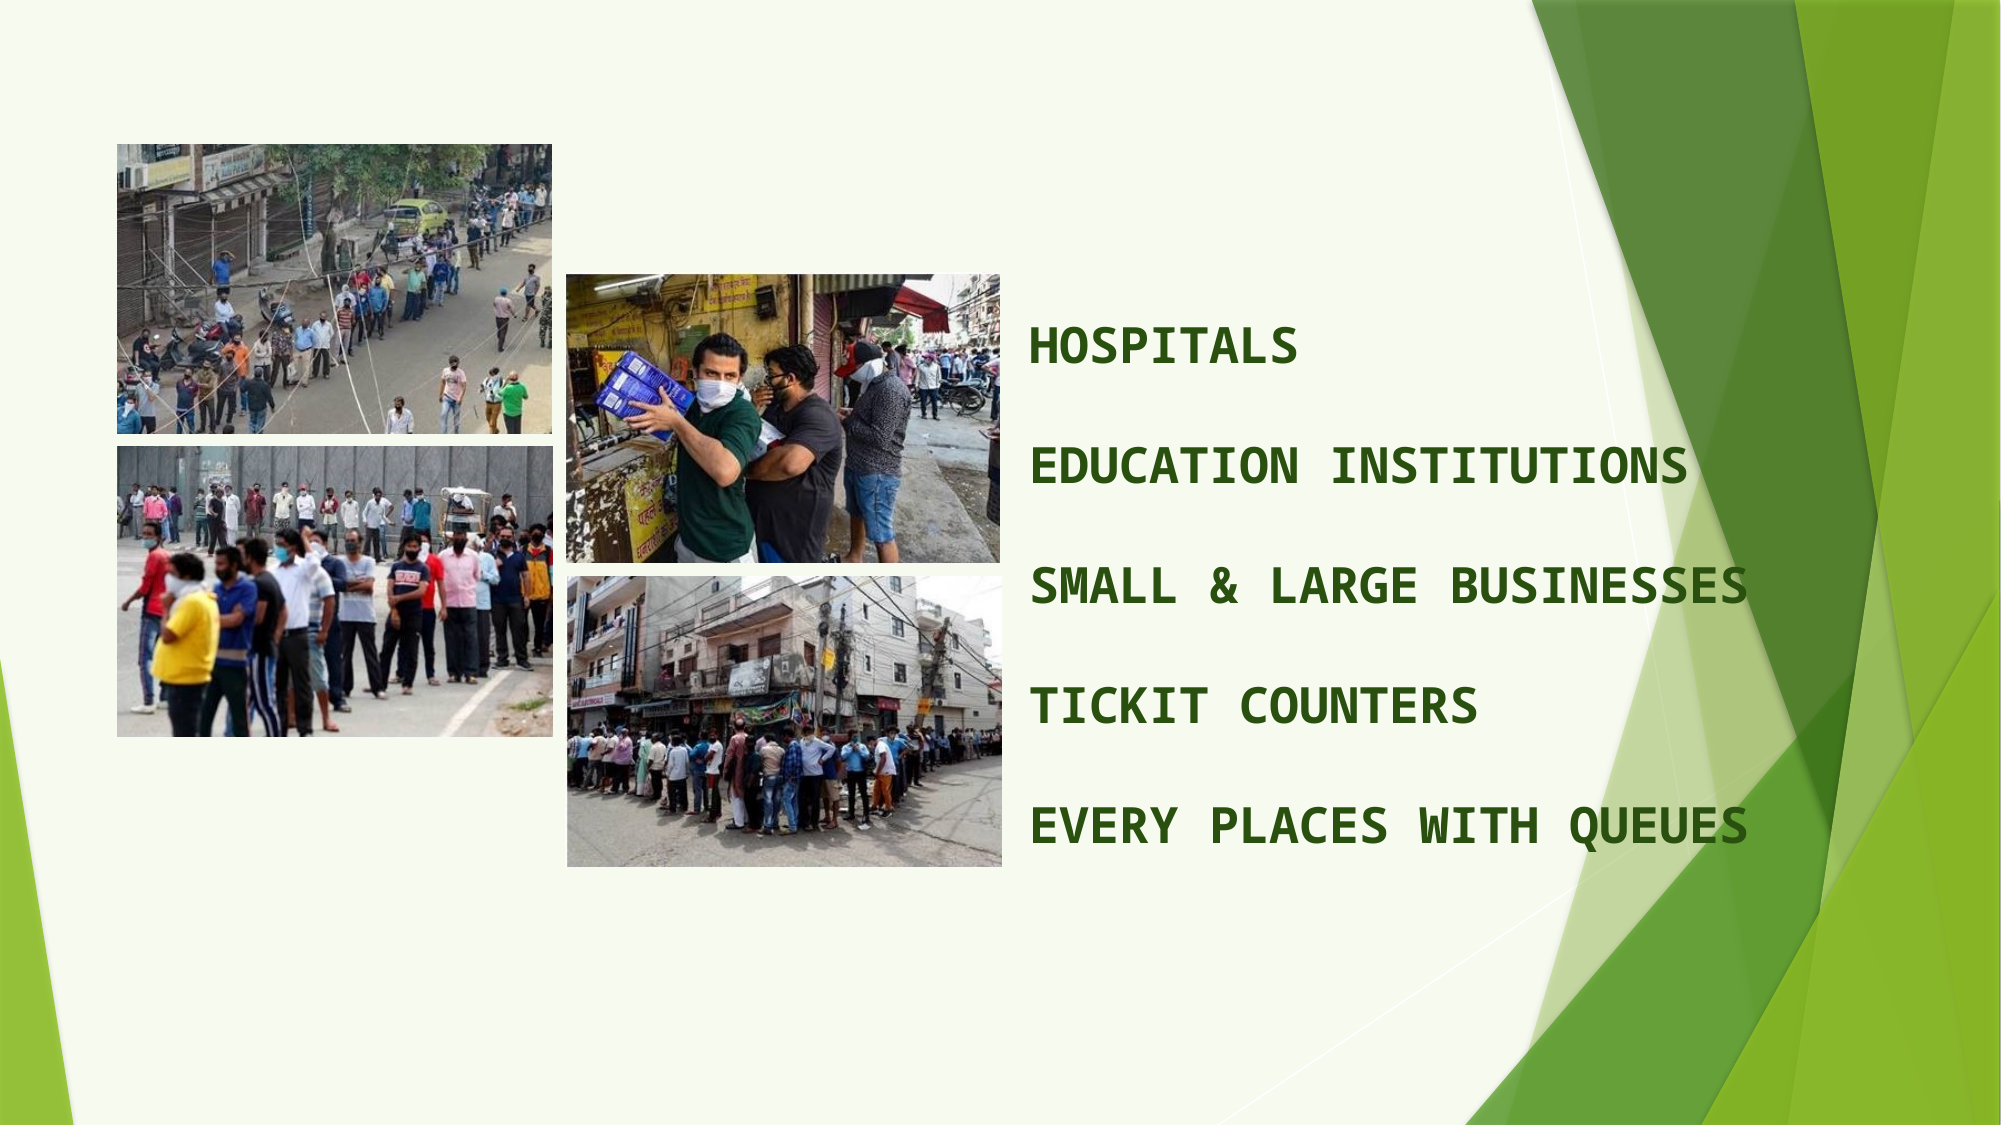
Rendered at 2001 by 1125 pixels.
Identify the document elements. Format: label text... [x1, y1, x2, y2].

picture [116, 143, 553, 435]
picture [565, 272, 1001, 563]
text_box HOSPITALS EDUCATION INSTITUTIONS SMALL & LARGE BUSINESSES TICKIT COUNTERS EVERY PLACES WITH QUEUES [1014, 245, 1898, 861]
picture [565, 575, 1002, 868]
picture [116, 445, 553, 737]
